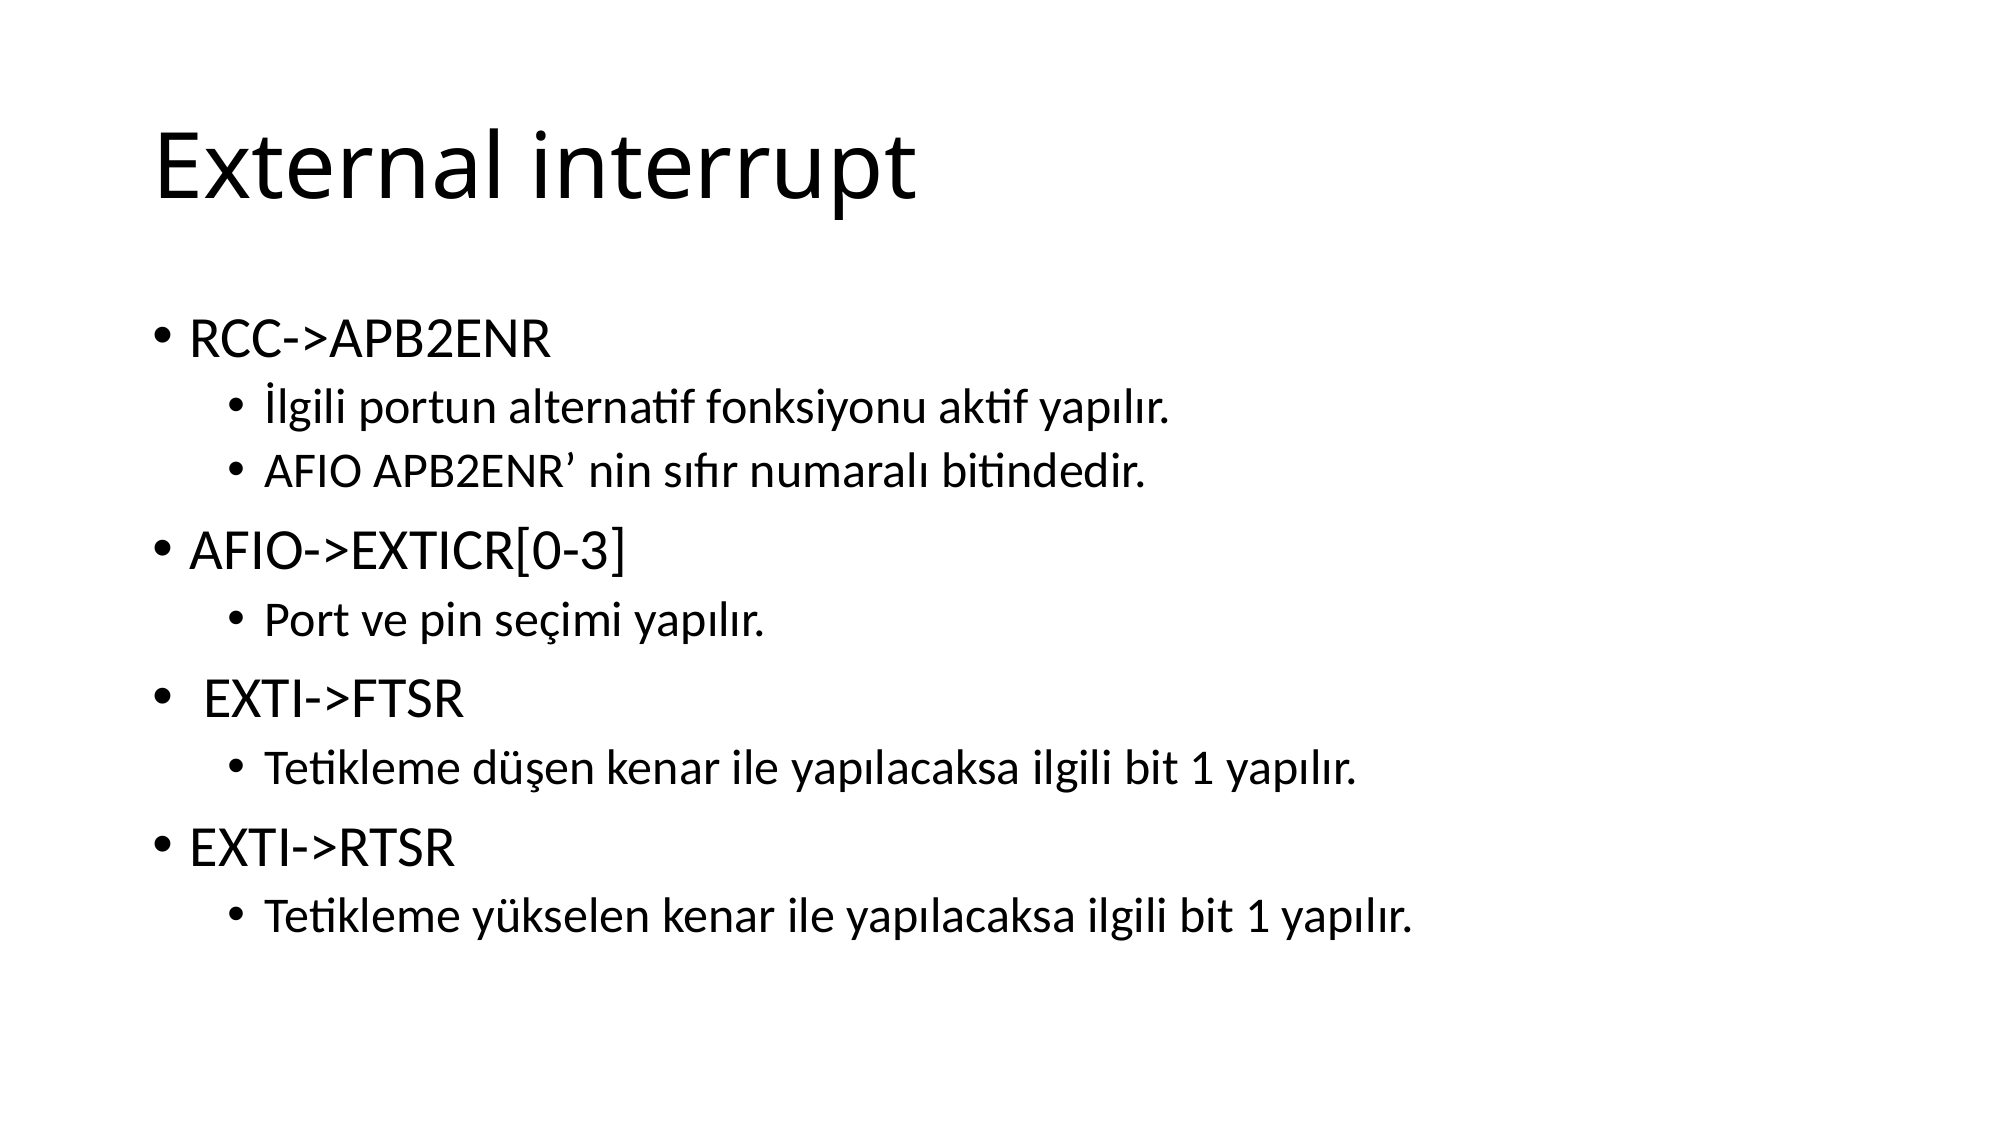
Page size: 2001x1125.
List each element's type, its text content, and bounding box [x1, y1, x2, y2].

list RCC->APB2ENR İlgili portun alternatif fonksiyonu aktif yapılır. AFIO APB2ENR’ nin sıfır numaralı bitindedir. AFIO->EXTICR[0-3] Port ve pin seçimi yapılır. EXTI->FTSR Tetikleme düşen kenar ile yapılacaksa ilgili bit 1 yapılır. EXTI->RTSR Tetikleme yükselen kenar ile yapılacaksa ilgili bit 1 yapılır. [137, 299, 1863, 1014]
title External interrupt [137, 59, 1863, 278]
